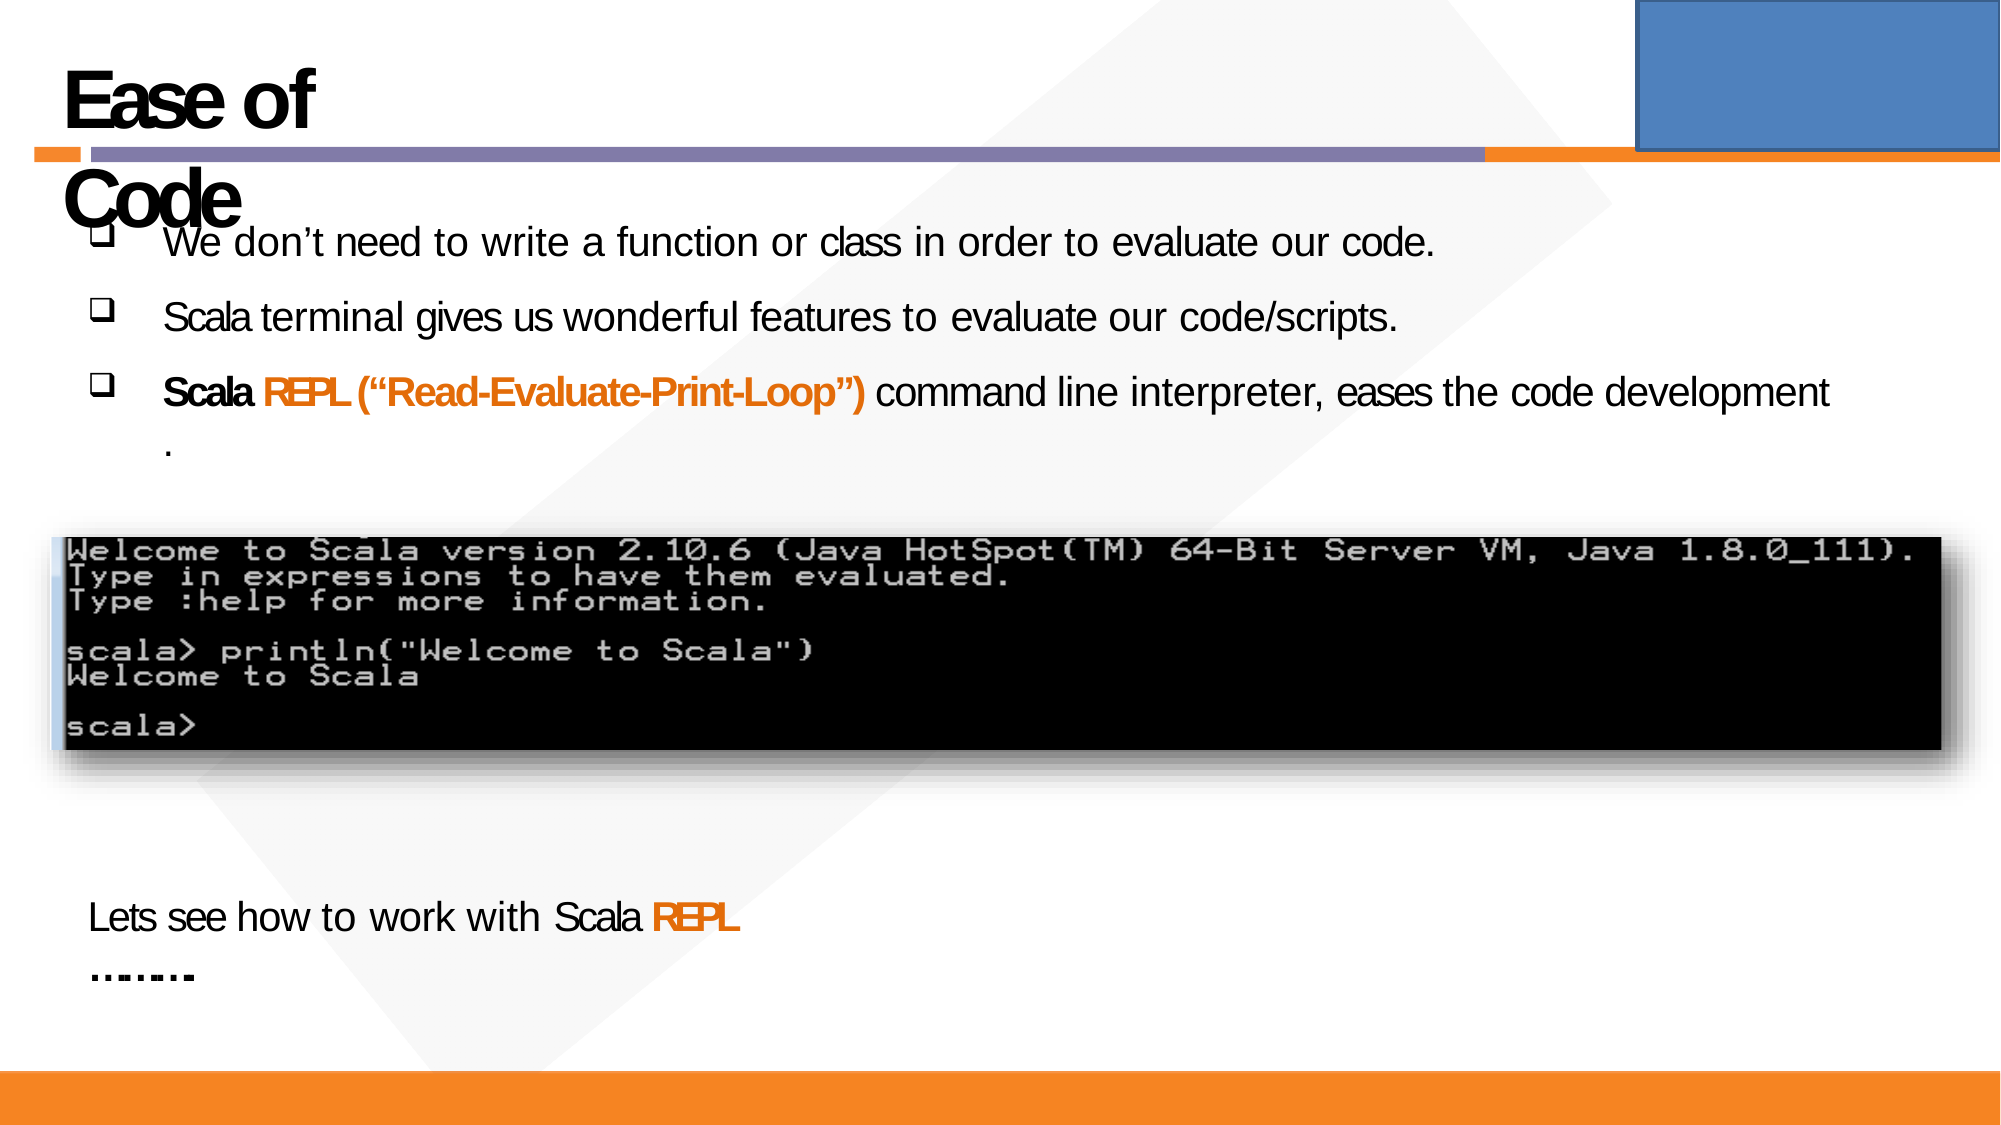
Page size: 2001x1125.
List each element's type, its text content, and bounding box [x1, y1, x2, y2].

text_box [17, 505, 2000, 812]
text_box [50, 537, 1942, 750]
text_box We don’t need to write a function or class in order to evaluate our code. Scala terminal gives us wonderful features to evaluate our code/scripts. Scala REPL (“Read-Evaluate-Print-Loop”) command line interpreter, eases the code development . [85, 187, 1837, 465]
text_box Lets see how to work with Scala REPL ………. [85, 887, 833, 990]
picture [0, 0, 2000, 1073]
title Ease of Code [60, 42, 506, 245]
text_box [1635, 0, 2000, 152]
